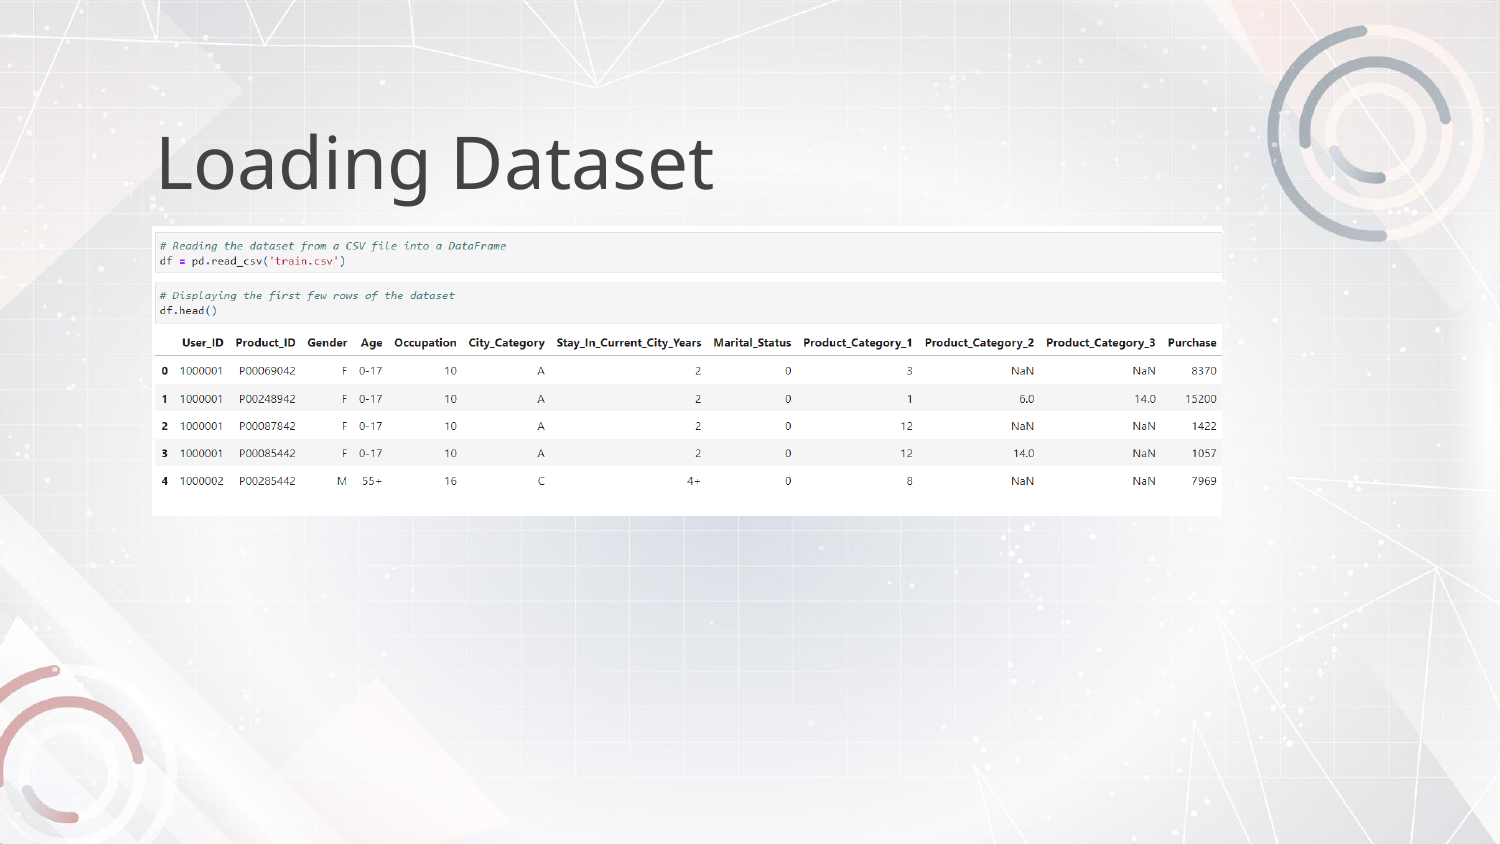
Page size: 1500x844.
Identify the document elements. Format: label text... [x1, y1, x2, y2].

picture [0, 0, 1500, 844]
title Loading Dataset [140, 102, 1404, 197]
